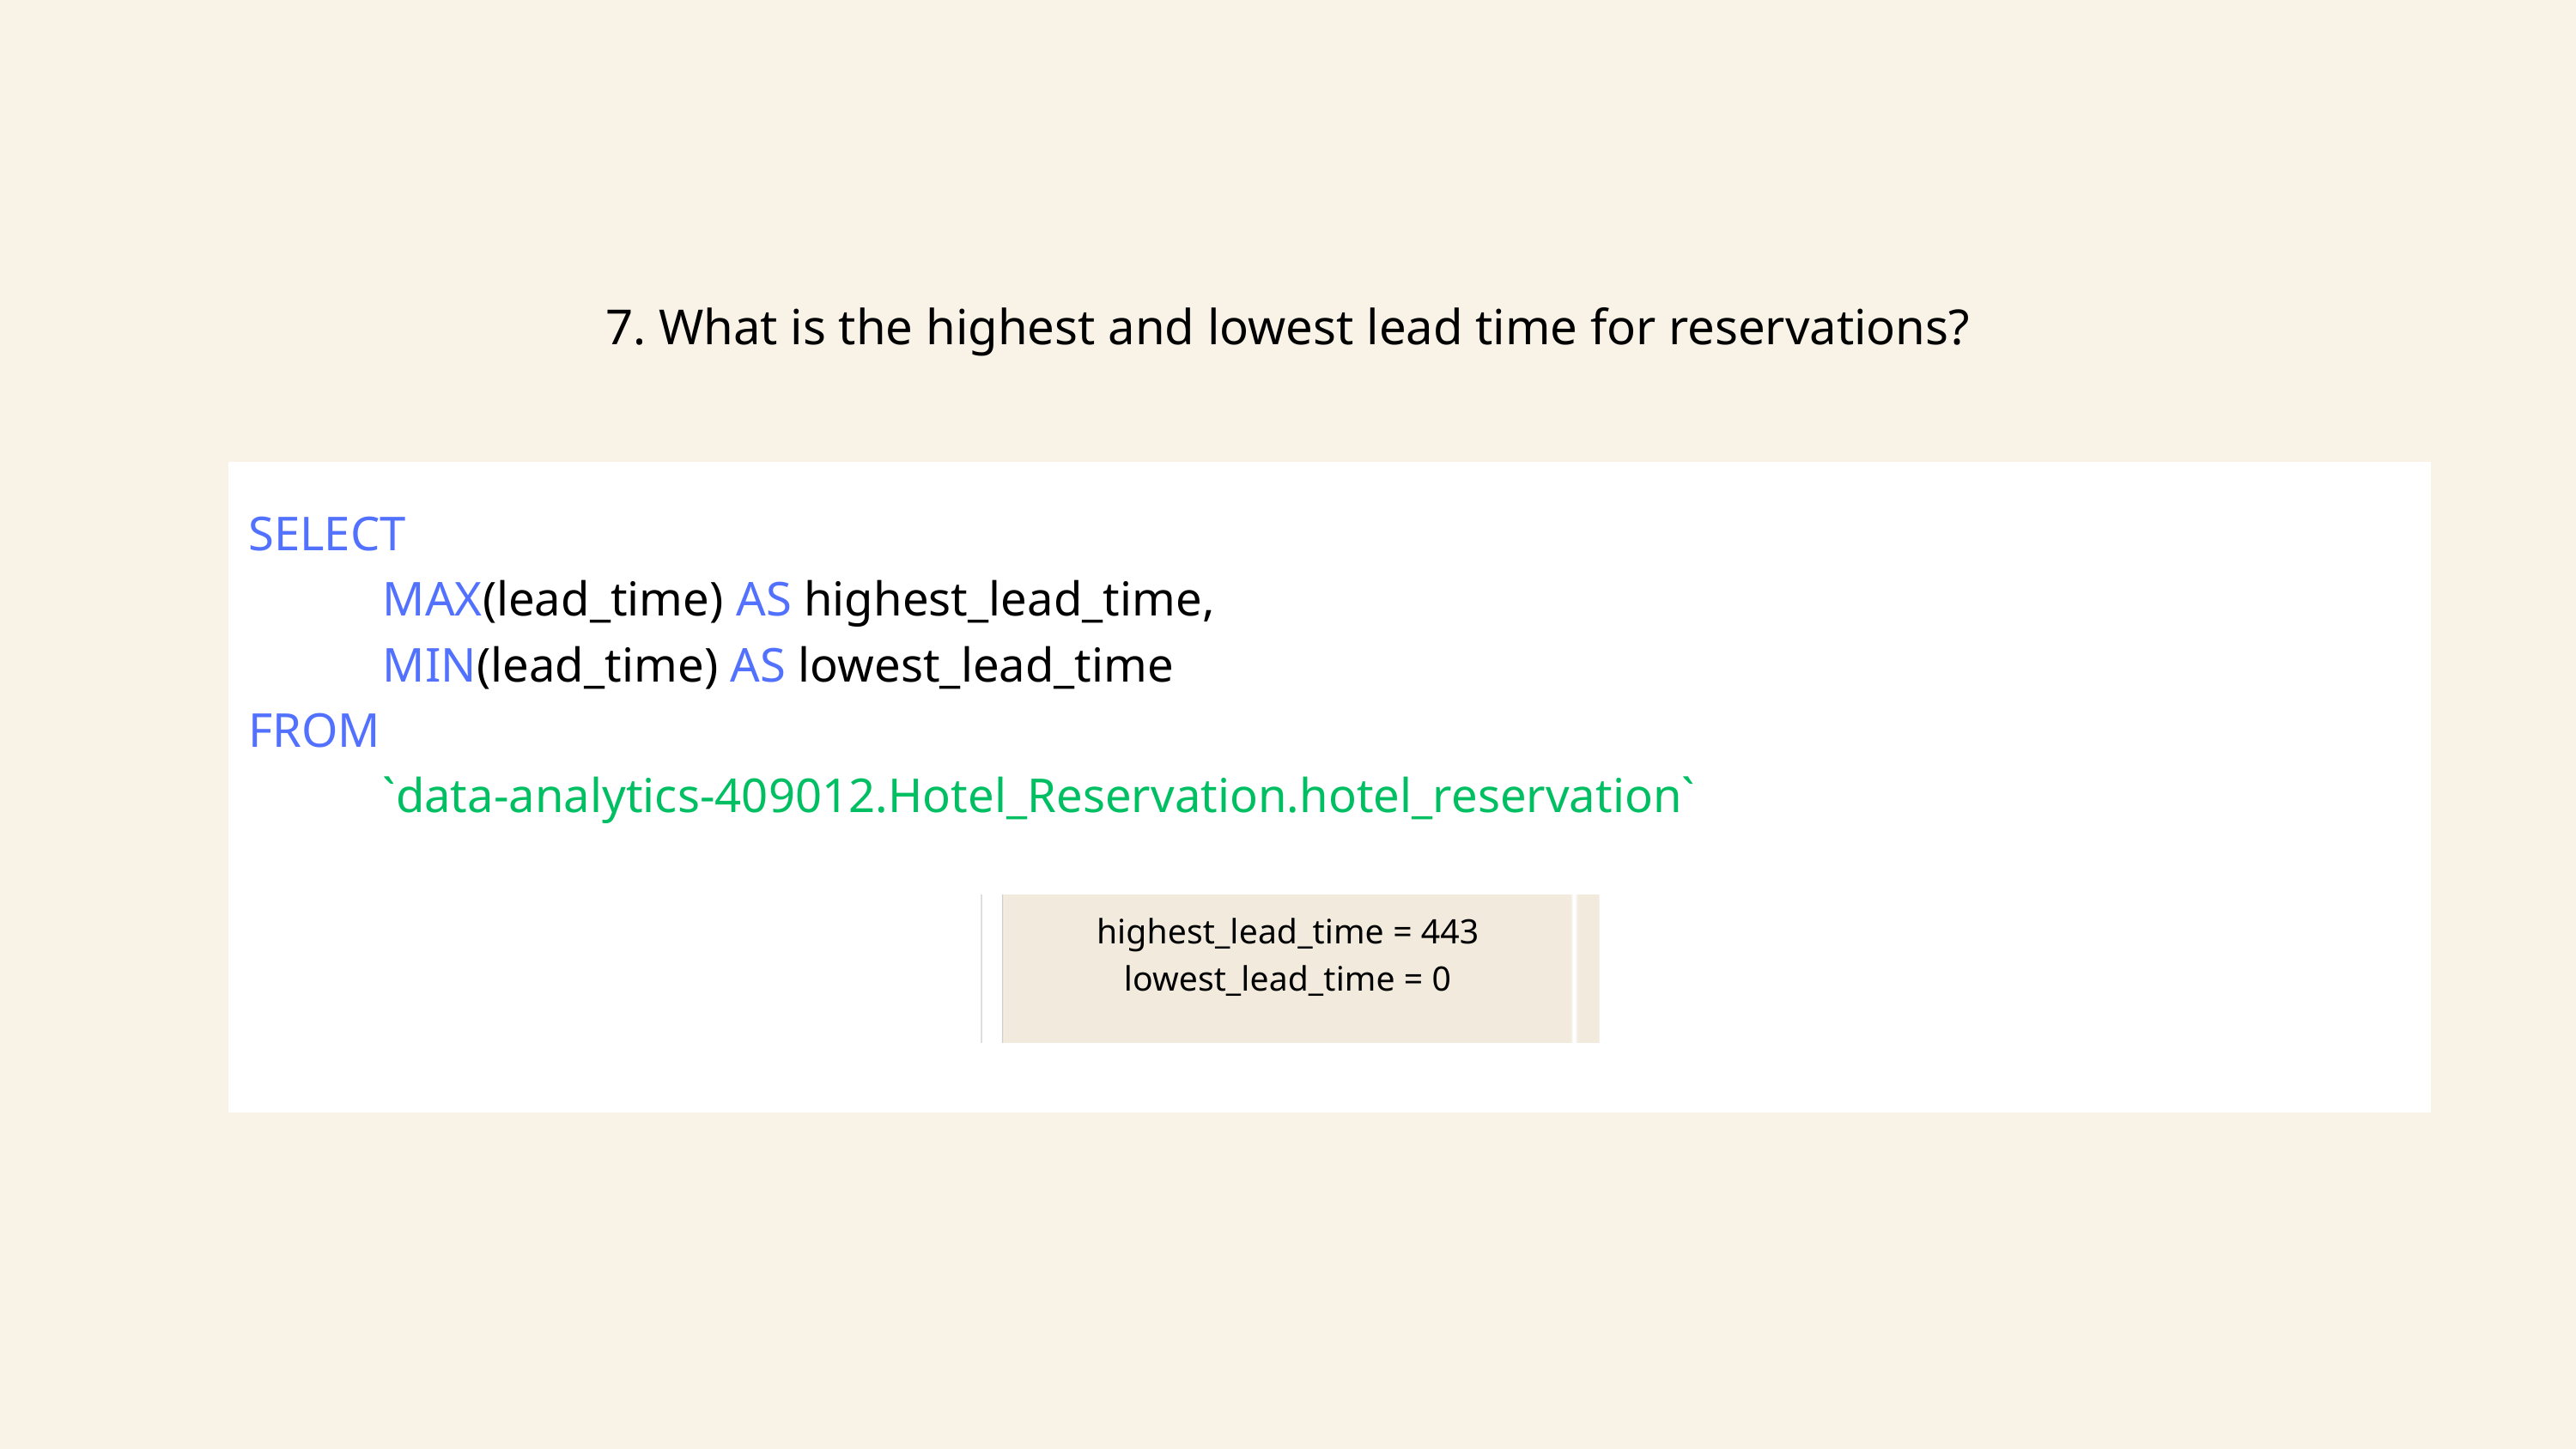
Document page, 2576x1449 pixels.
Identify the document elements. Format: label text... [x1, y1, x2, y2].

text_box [228, 461, 2432, 1113]
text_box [976, 894, 1600, 1043]
text_box 7. What is the highest and lowest lead time for reservations? [597, 286, 1978, 355]
